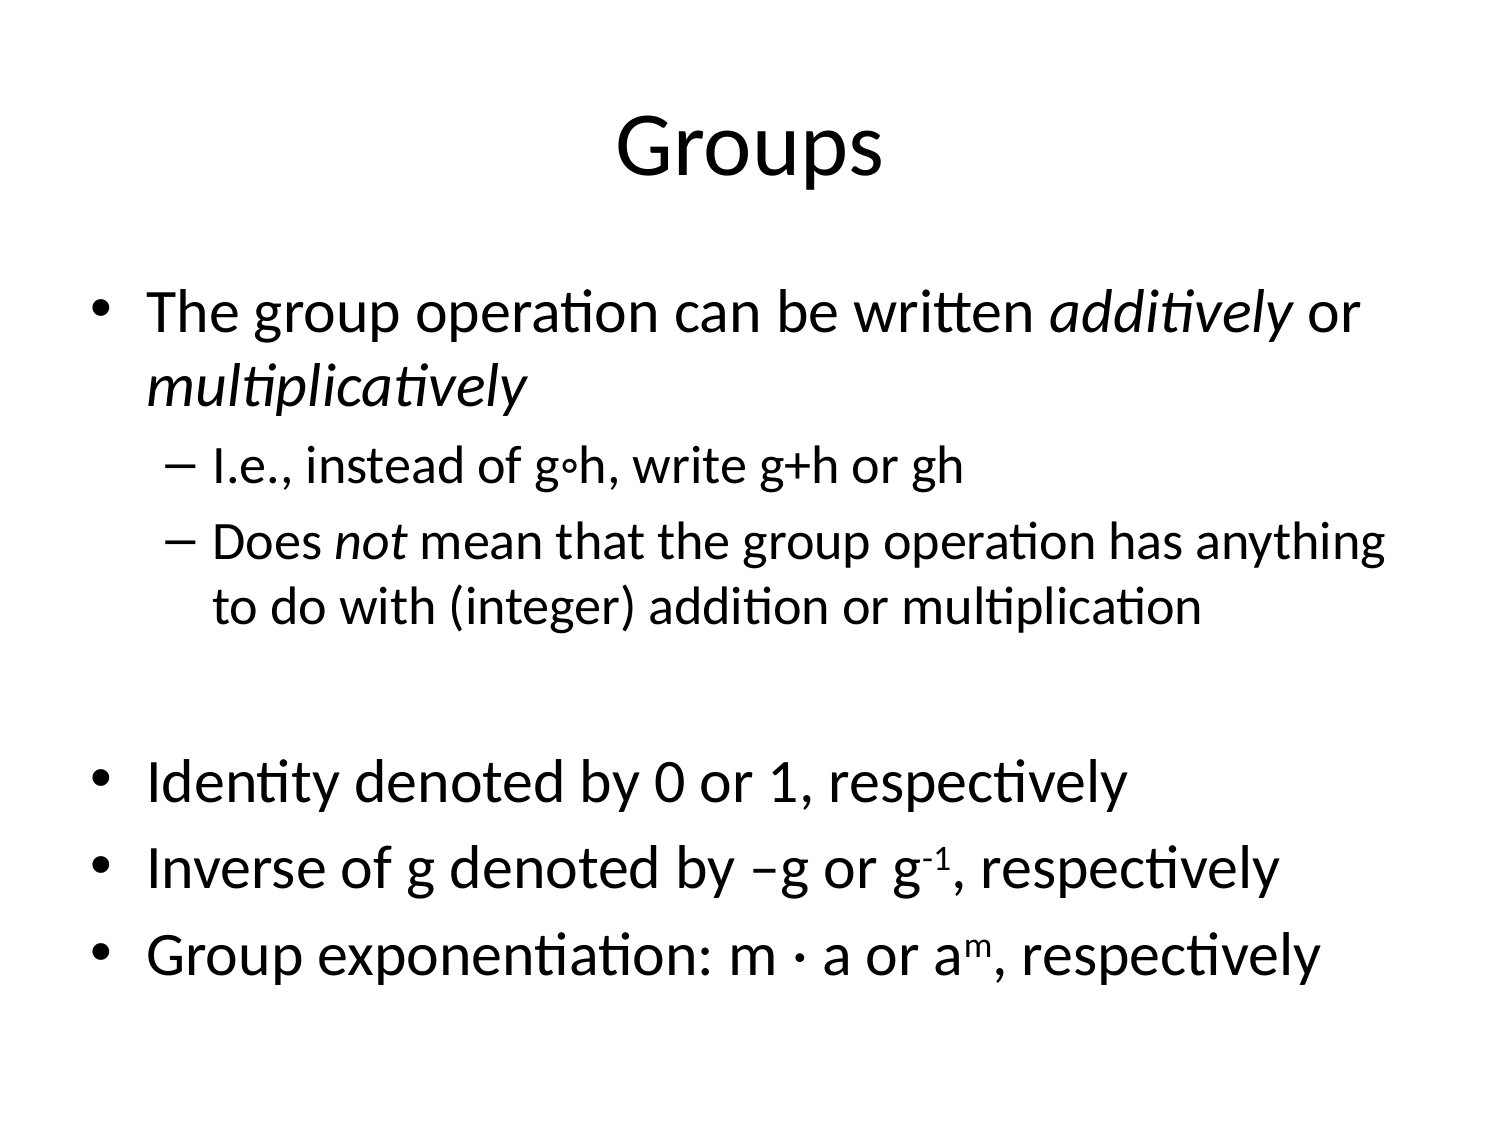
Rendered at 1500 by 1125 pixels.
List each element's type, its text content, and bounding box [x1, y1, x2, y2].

list The group operation can be written additively or multiplicatively I.e., instead of g◦h, write g+h or gh Does not mean that the group operation has anything to do with (integer) addition or multiplication Identity denoted by 0 or 1, respectively Inverse of g denoted by –g or g-1, respectively Group exponentiation: m · a or am, respectively [75, 262, 1425, 1005]
title Groups [75, 45, 1425, 233]
